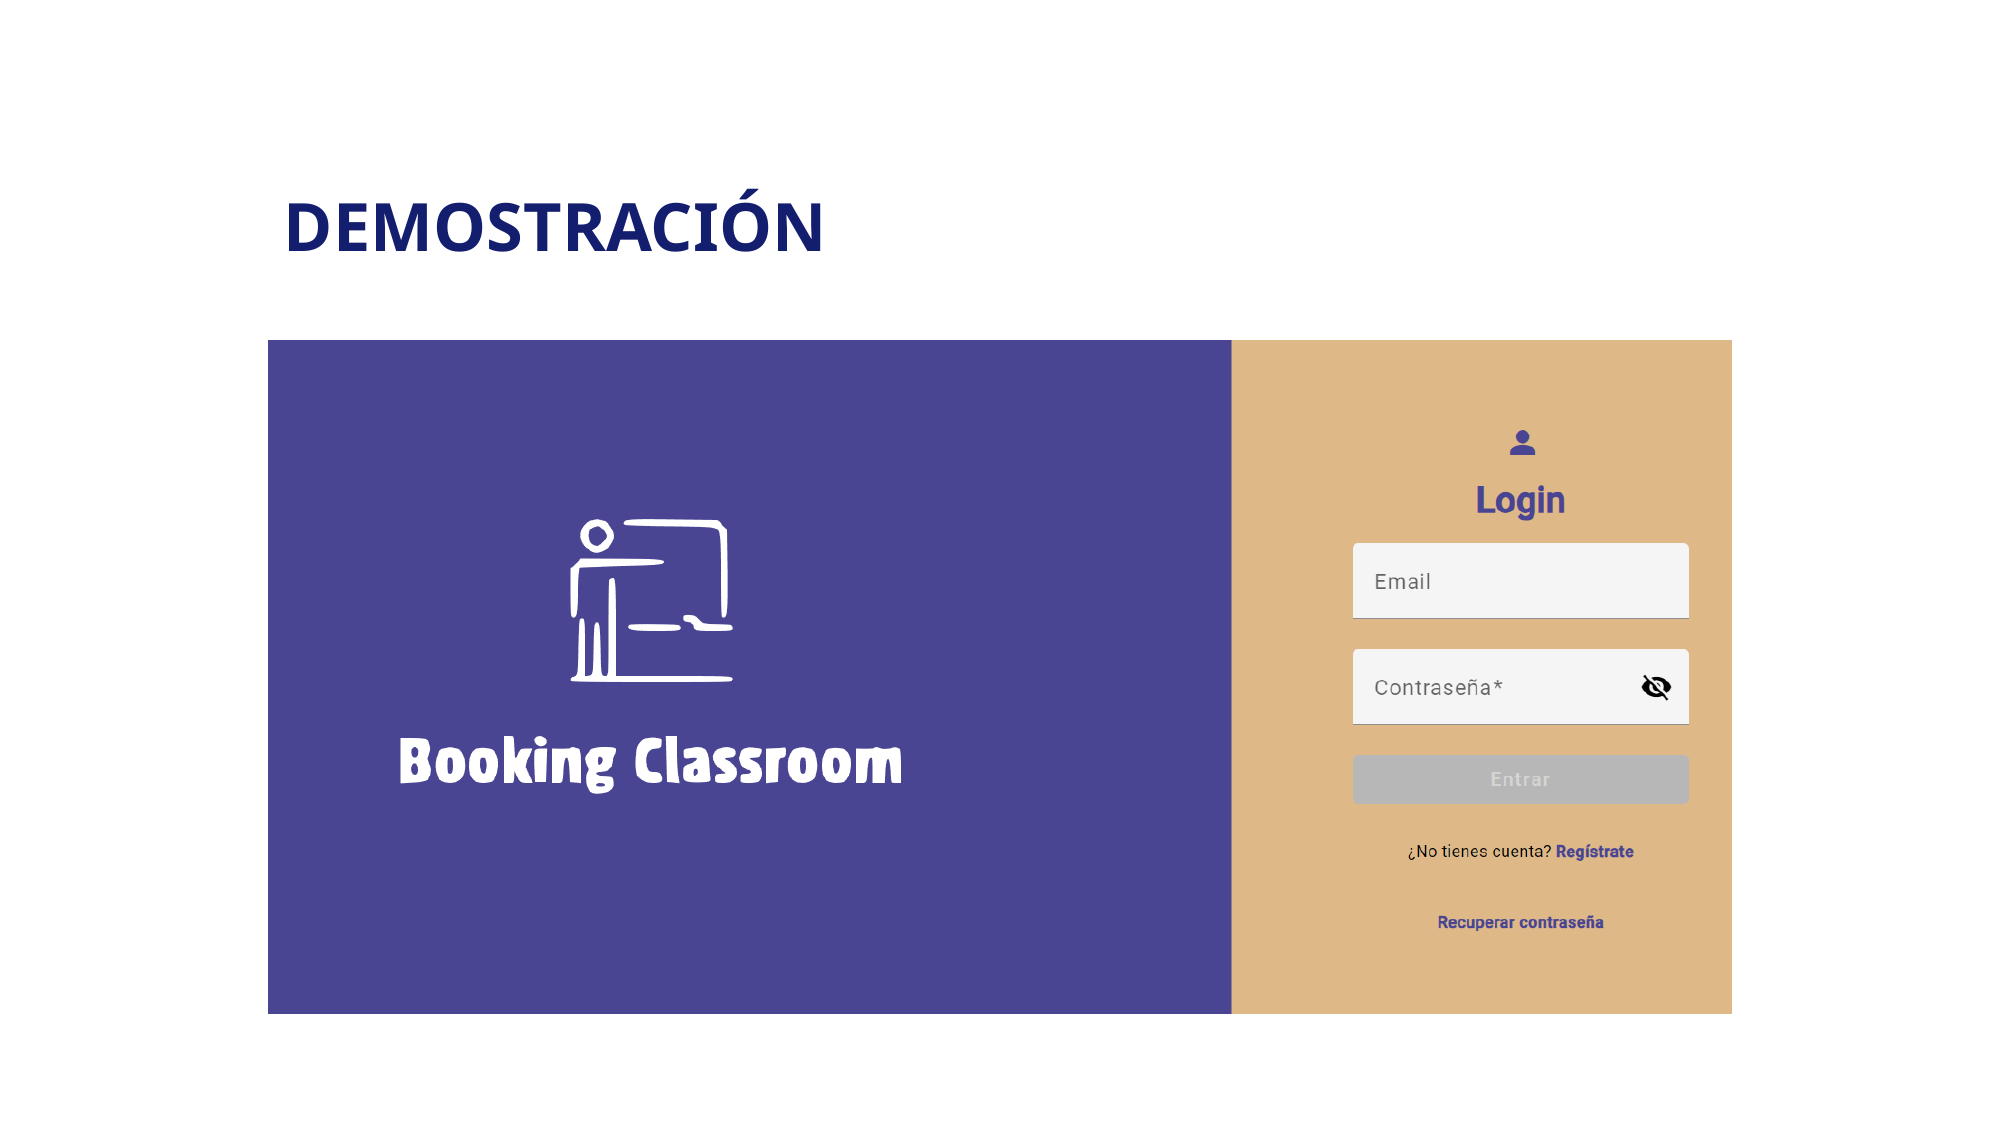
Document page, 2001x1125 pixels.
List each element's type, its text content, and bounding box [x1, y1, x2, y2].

title DEMOSTRACIÓN [268, 112, 1732, 338]
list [268, 340, 1732, 1014]
